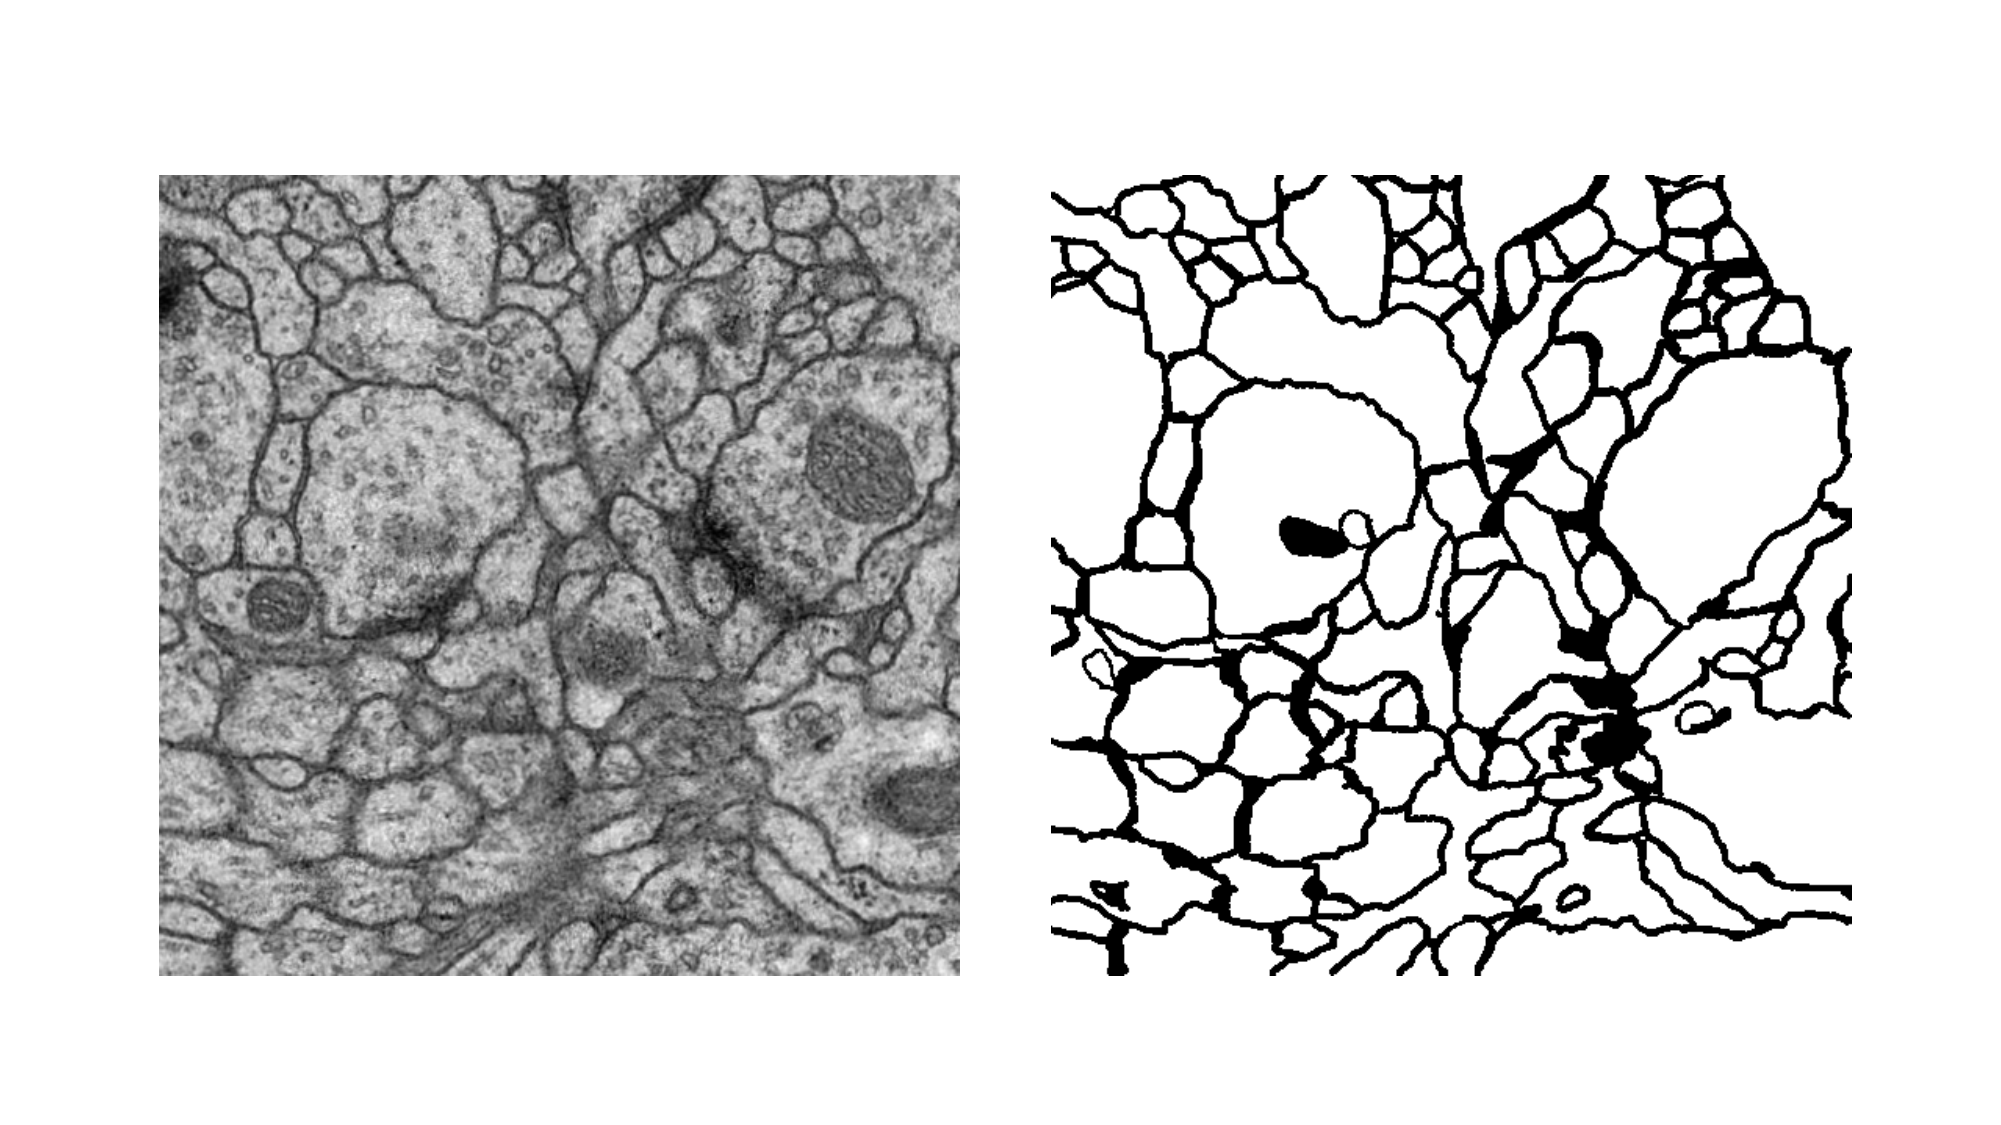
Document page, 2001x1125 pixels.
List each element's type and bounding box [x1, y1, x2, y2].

picture [1051, 175, 1852, 976]
picture [159, 175, 960, 976]
